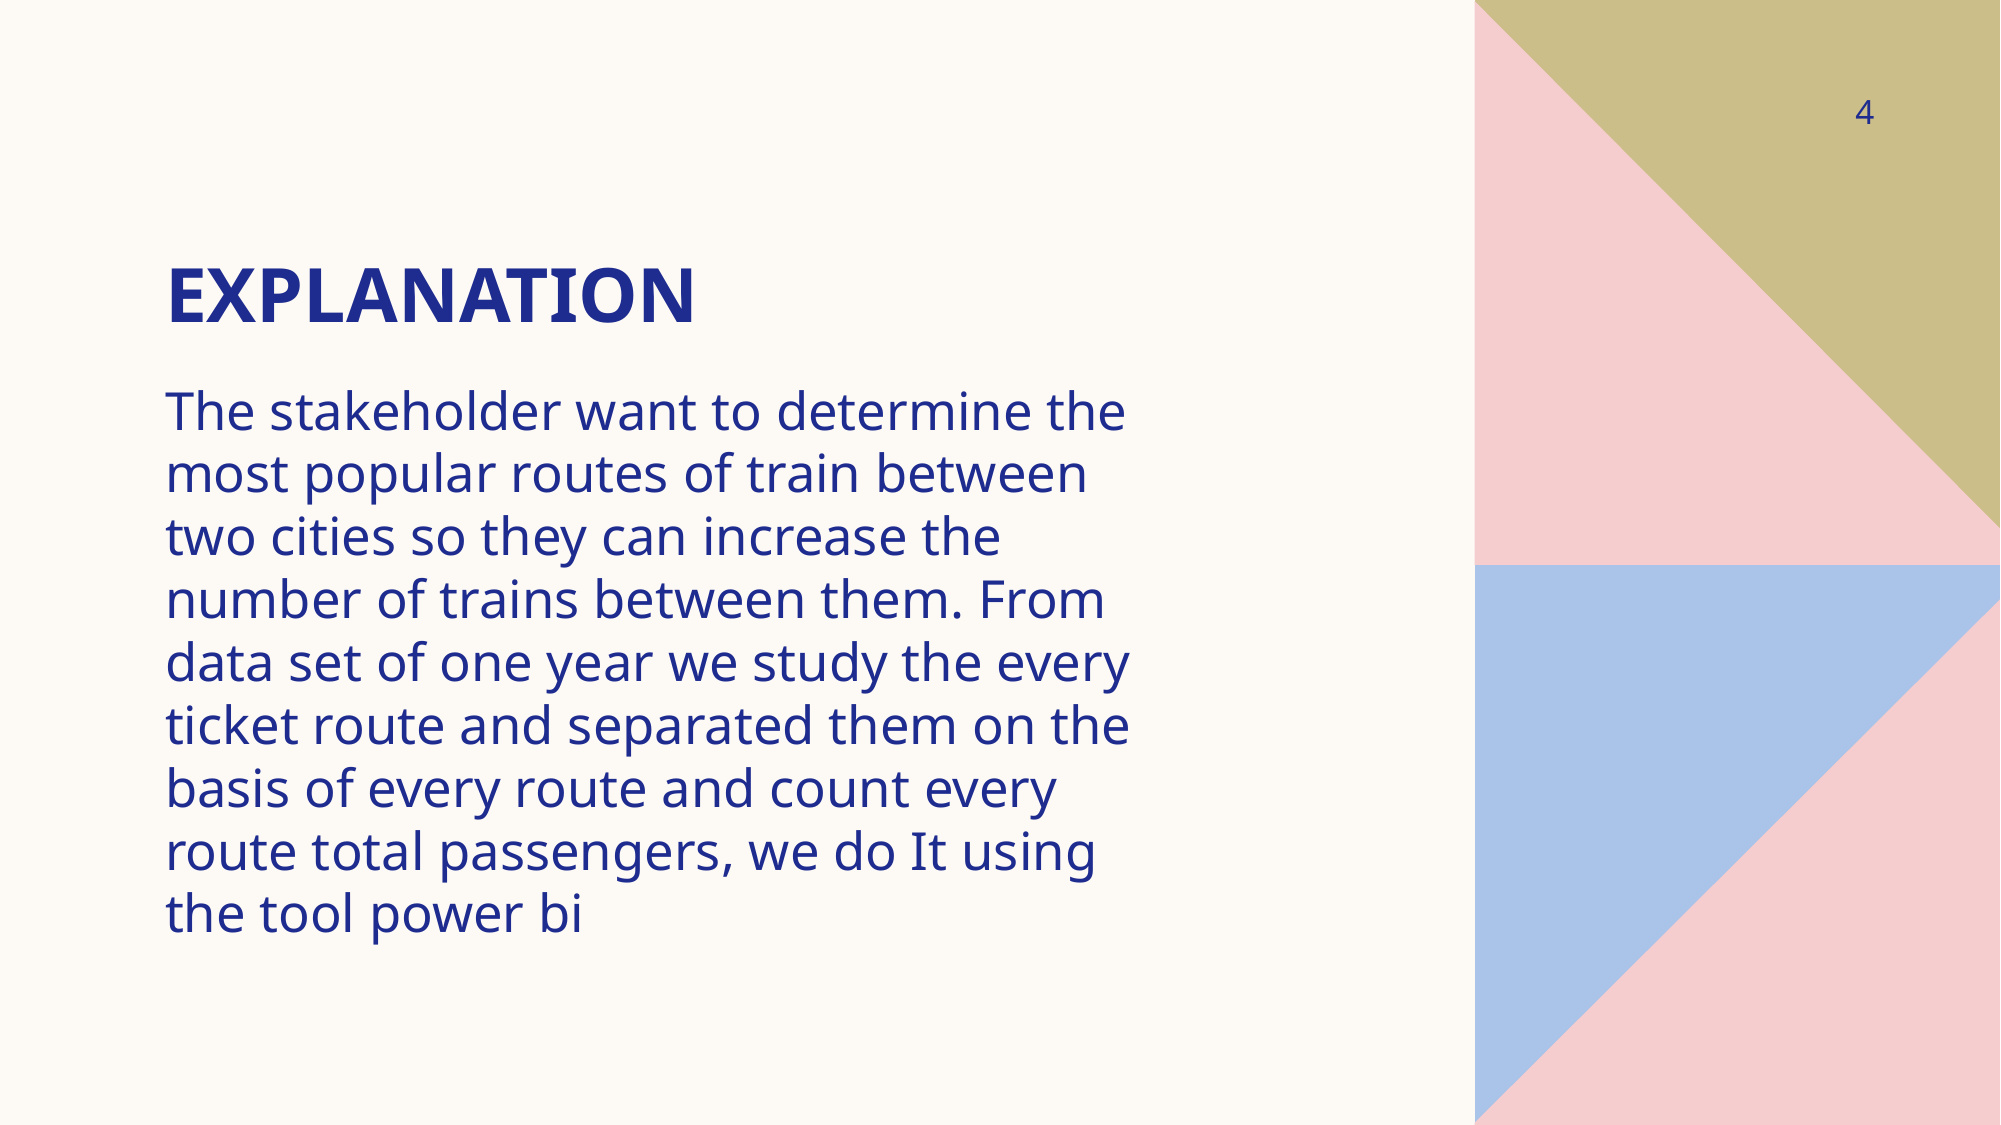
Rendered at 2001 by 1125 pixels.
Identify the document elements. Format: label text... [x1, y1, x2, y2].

list The stakeholder want to determine the most popular routes of train between two cities so they can increase the number of trains between them. From data set of one year we study the every ticket route and separated them on the basis of every route and count every route total passengers, we do It using the tool power bi [150, 377, 1150, 988]
title Explanation [150, 136, 1429, 338]
slide_number 4 [1712, 75, 1875, 153]
